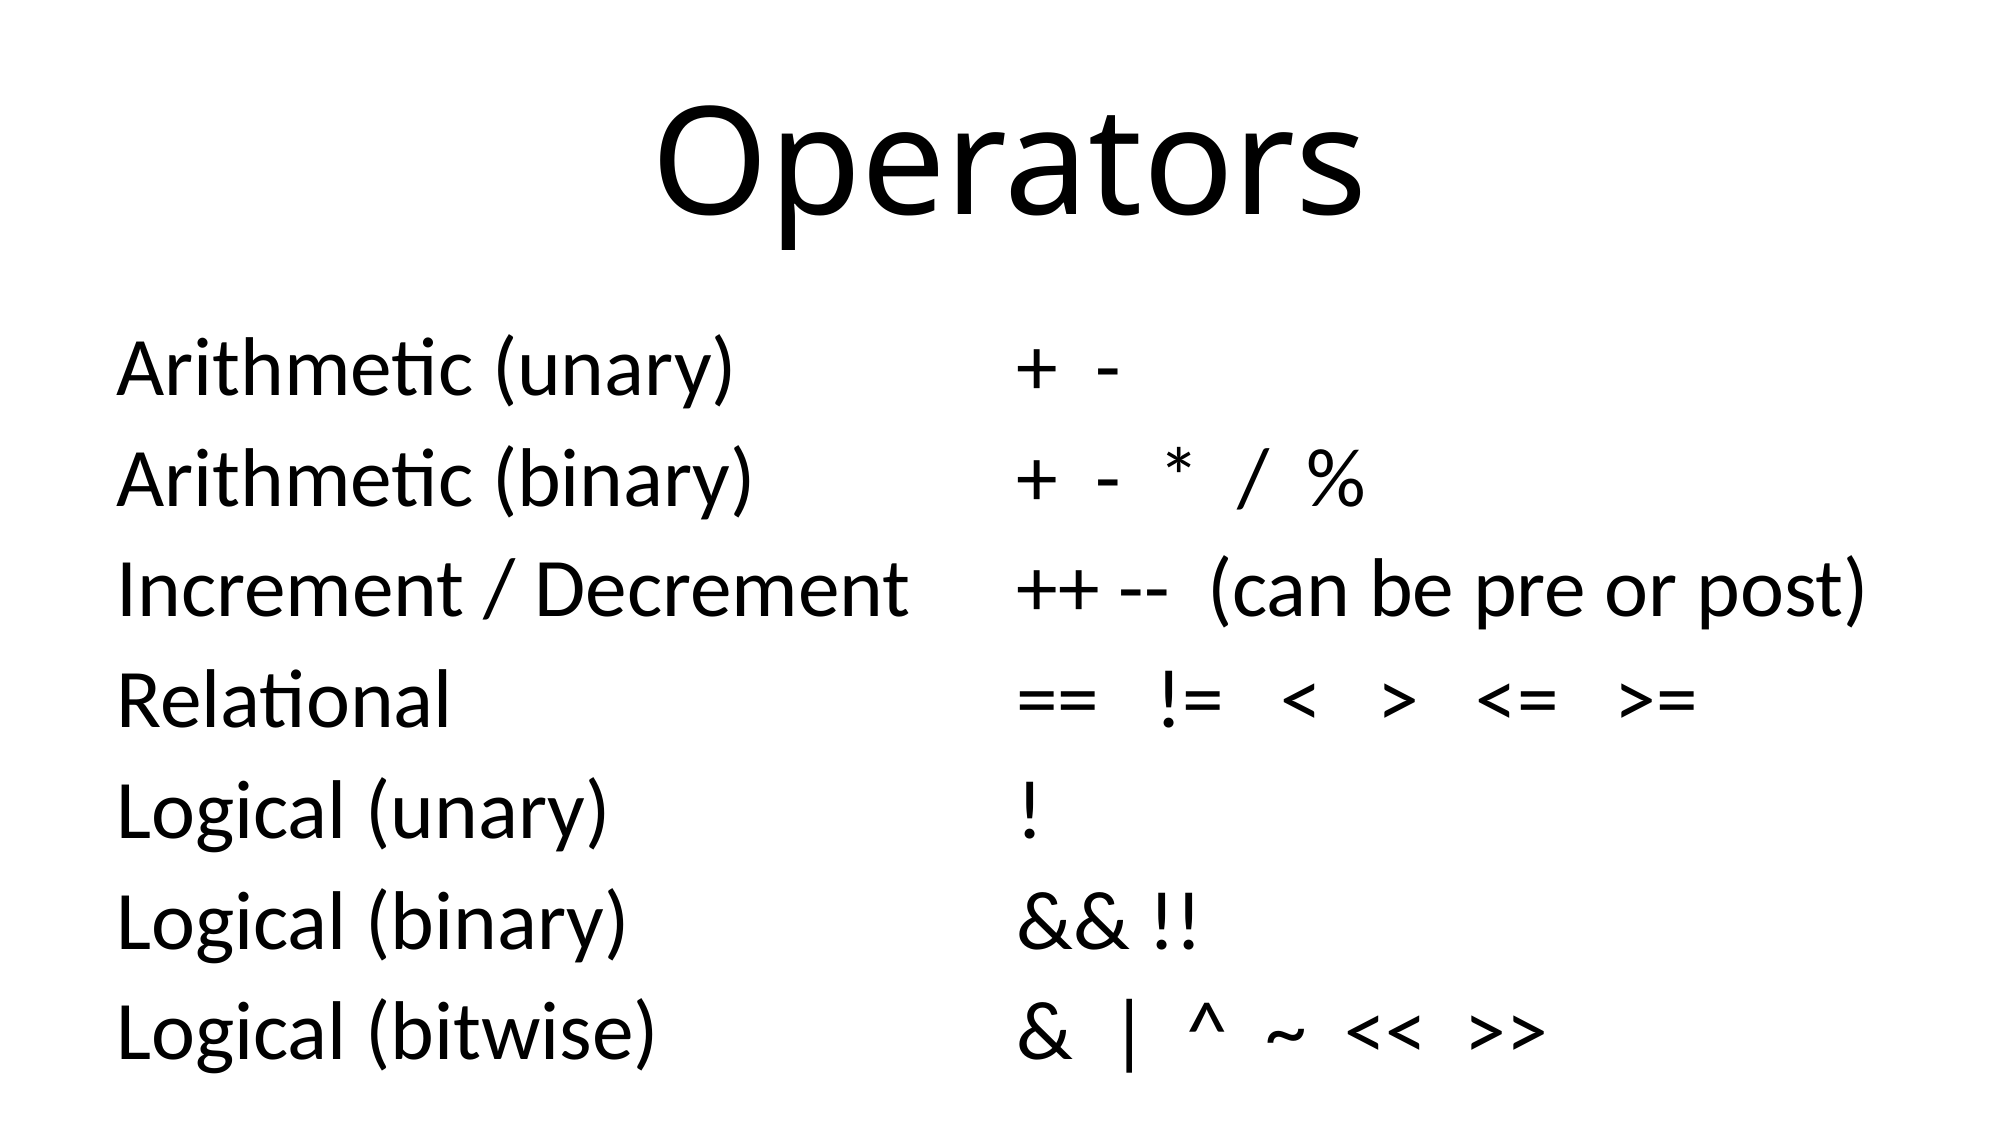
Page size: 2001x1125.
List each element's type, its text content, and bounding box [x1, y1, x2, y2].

subtitle Arithmetic (unary) + - Arithmetic (binary) + - * / % Increment / Decrement ++ -- (can be pre or post) Relational == != < > <= >= Logical (unary) ! Logical (binary) && !! Logical (bitwise) & | ^ ~ << >> [101, 315, 1898, 1125]
title Operators [122, 50, 1898, 255]
